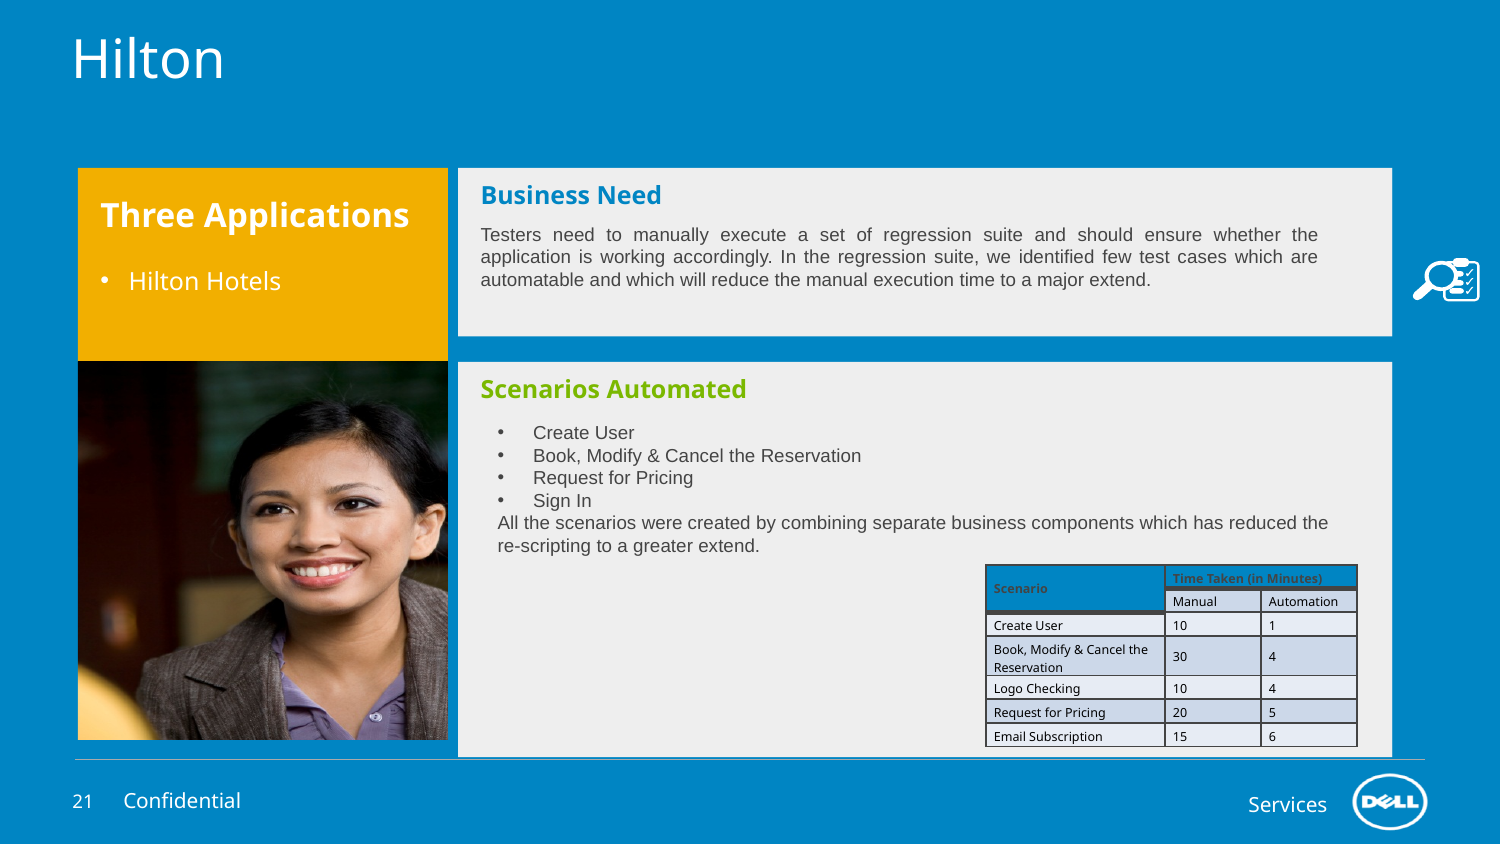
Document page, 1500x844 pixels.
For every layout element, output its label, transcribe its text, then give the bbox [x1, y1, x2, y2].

title Hilton [71, 31, 1426, 92]
table_cell 10 [1166, 613, 1260, 635]
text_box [1392, 167, 1500, 758]
table_cell Book, Modify & Cancel the Reservation [987, 637, 1164, 675]
table_cell 30 [1166, 637, 1260, 675]
table_cell Email Subscription [987, 724, 1164, 746]
table_cell Logo Checking [987, 676, 1164, 698]
text_box Three Applications Hilton Hotels [77, 167, 448, 361]
picture [1353, 774, 1427, 830]
table_header Scenario [987, 566, 1164, 610]
table_cell 6 [1262, 724, 1356, 746]
table_cell Manual [1166, 591, 1260, 611]
text_box Scenarios Automated [458, 361, 1387, 758]
table_cell 10 [1166, 676, 1260, 698]
table_cell 15 [1166, 724, 1260, 746]
table_cell 1 [1262, 613, 1356, 635]
table_cell Automation [1262, 591, 1356, 611]
table_cell 4 [1262, 637, 1356, 675]
table_cell 4 [1262, 676, 1356, 698]
text_box Business Need Testers need to manually execute a set of regression suite and should ensure whether the application is working accordingly. In the regression suite, we identified few test cases which are automatable and which will reduce the manual execution time to a major extend. [458, 167, 1391, 337]
table_cell 20 [1166, 700, 1260, 722]
table_header Time Taken (in Minutes) [1166, 566, 1356, 586]
table_cell Request for Pricing [987, 700, 1164, 722]
picture [78, 361, 447, 739]
table_cell 5 [1262, 700, 1356, 722]
table_cell Create User [987, 615, 1164, 635]
text_box Create User Book, Modify & Cancel the Reservation Request for Pricing Sign In All the scenarios were created by combining separate business components which has reduced the re-scripting to a greater extend. [483, 413, 1358, 564]
